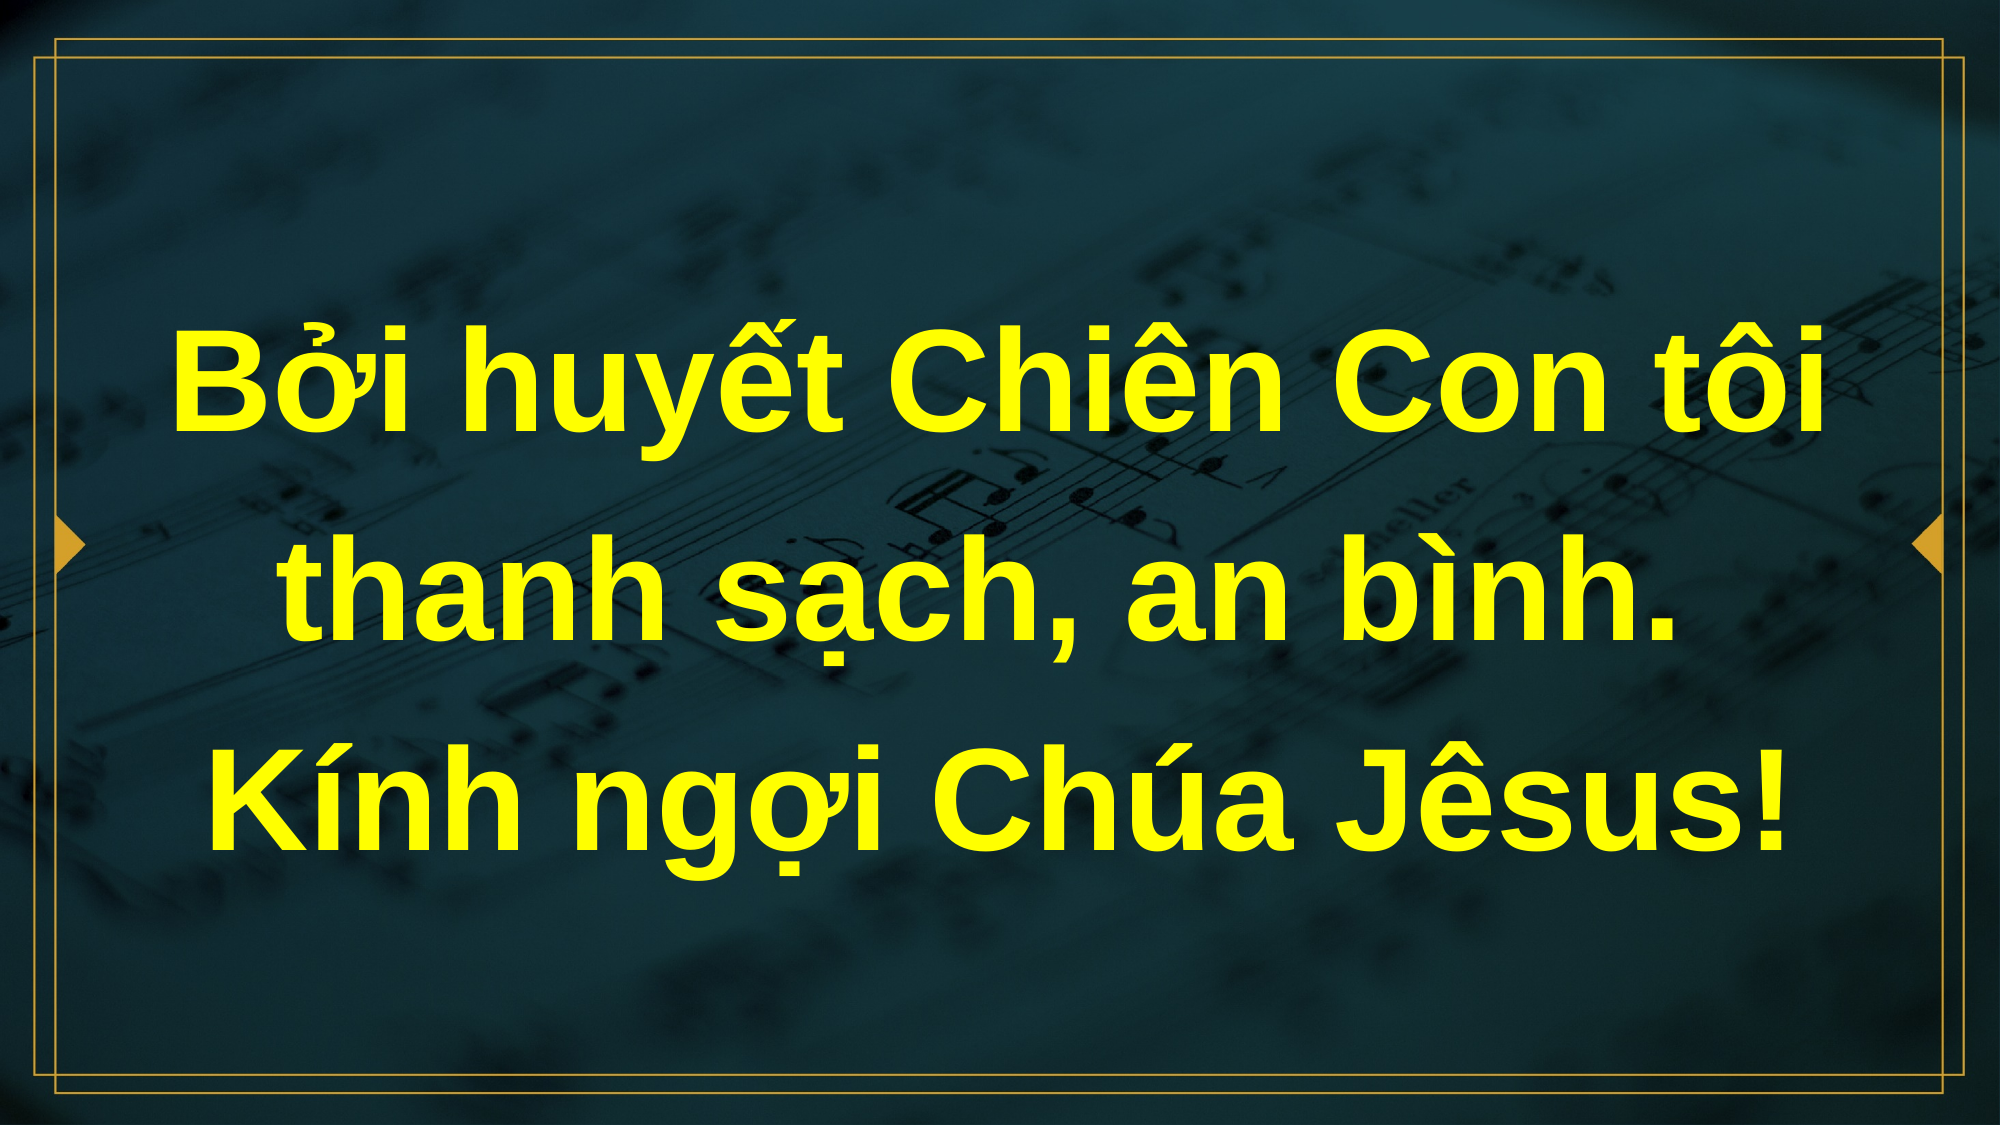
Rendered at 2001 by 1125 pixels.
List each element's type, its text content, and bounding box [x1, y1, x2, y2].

picture [0, 0, 2000, 1125]
title Bởi huyết Chiên Con tôi thanh sạch, an bình. Kính ngợi Chúa Jêsus! [55, 53, 1945, 1077]
